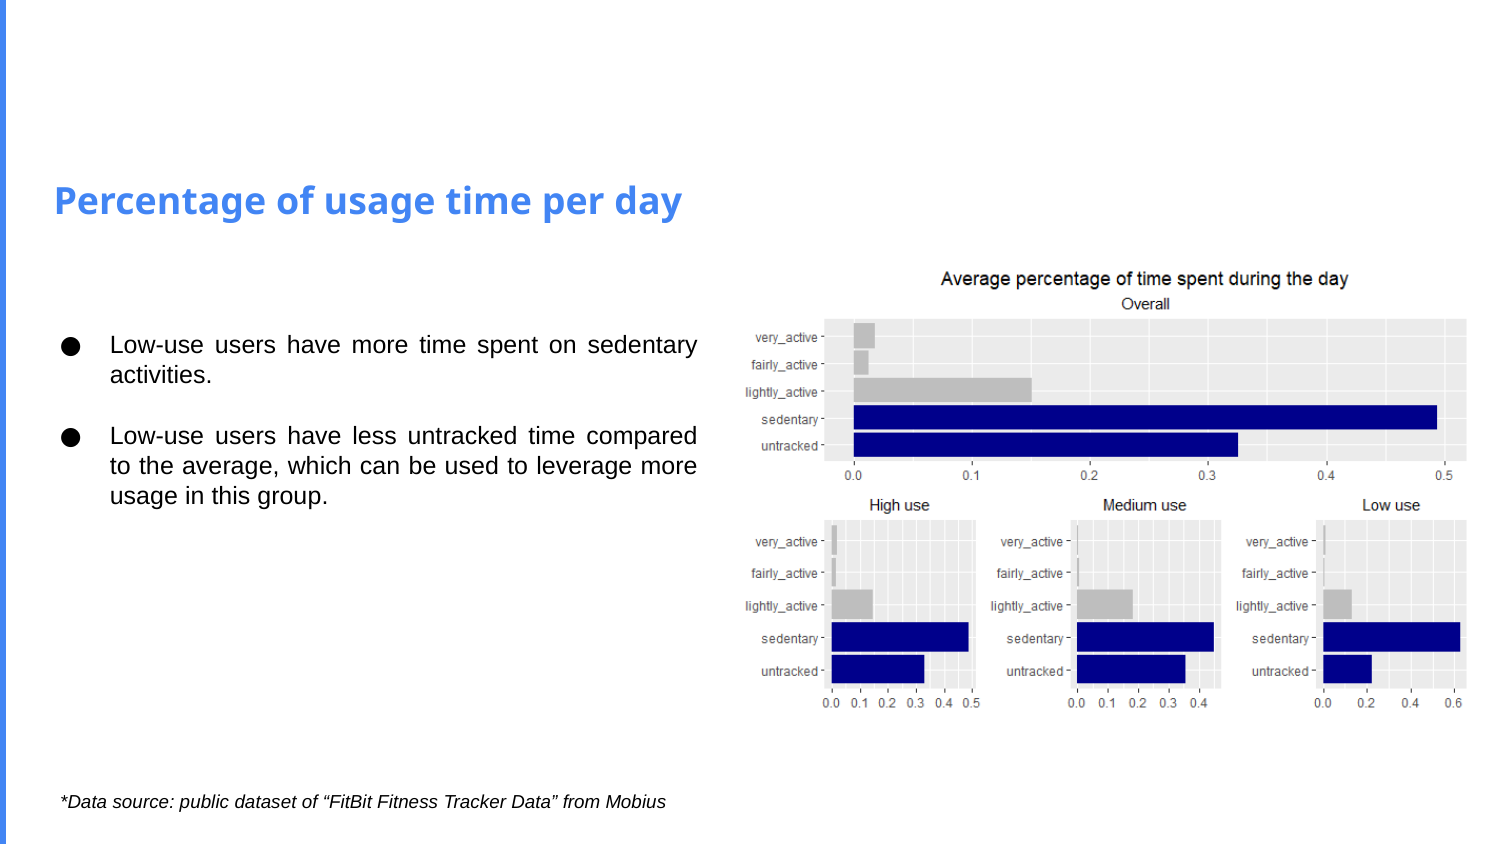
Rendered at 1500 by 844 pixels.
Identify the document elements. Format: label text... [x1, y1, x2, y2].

picture [738, 262, 1476, 717]
text_box Low-use users have less untracked time compared to the average, which can be used to leverage more usage in this group. [38, 404, 714, 525]
text_box *Data source: public dataset of “FitBit Fitness Tracker Data” from Mobius [45, 778, 1287, 824]
text_box [0, 0, 6, 844]
text_box Percentage of usage time per day [38, 161, 1484, 237]
text_box Low-use users have more time spent on sedentary activities. [38, 313, 714, 404]
